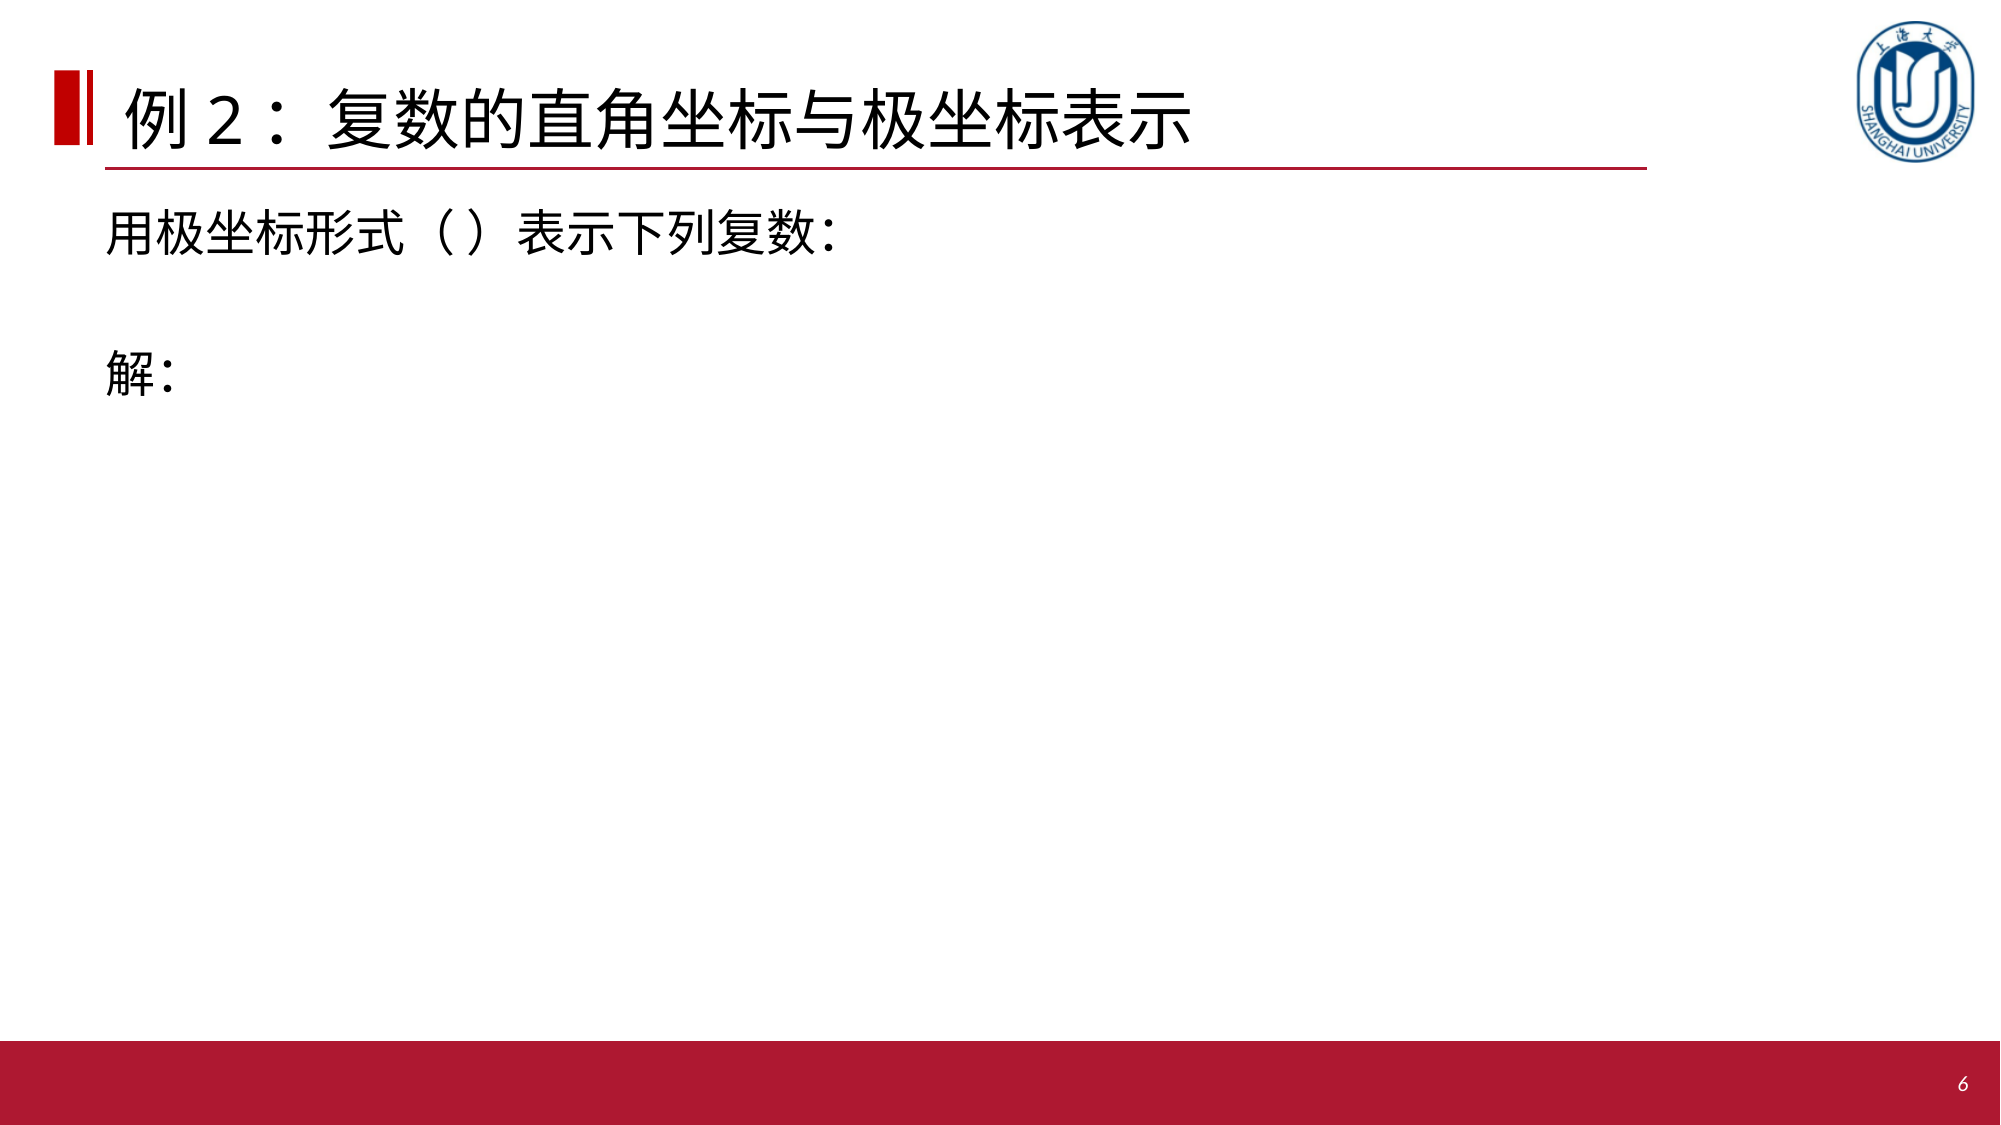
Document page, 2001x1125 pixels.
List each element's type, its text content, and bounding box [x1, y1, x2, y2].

title 例2：复数的直角坐标与极坐标表示 [108, 37, 1648, 167]
picture [1855, 21, 1978, 163]
slide_number 6 [1768, 1052, 1984, 1113]
